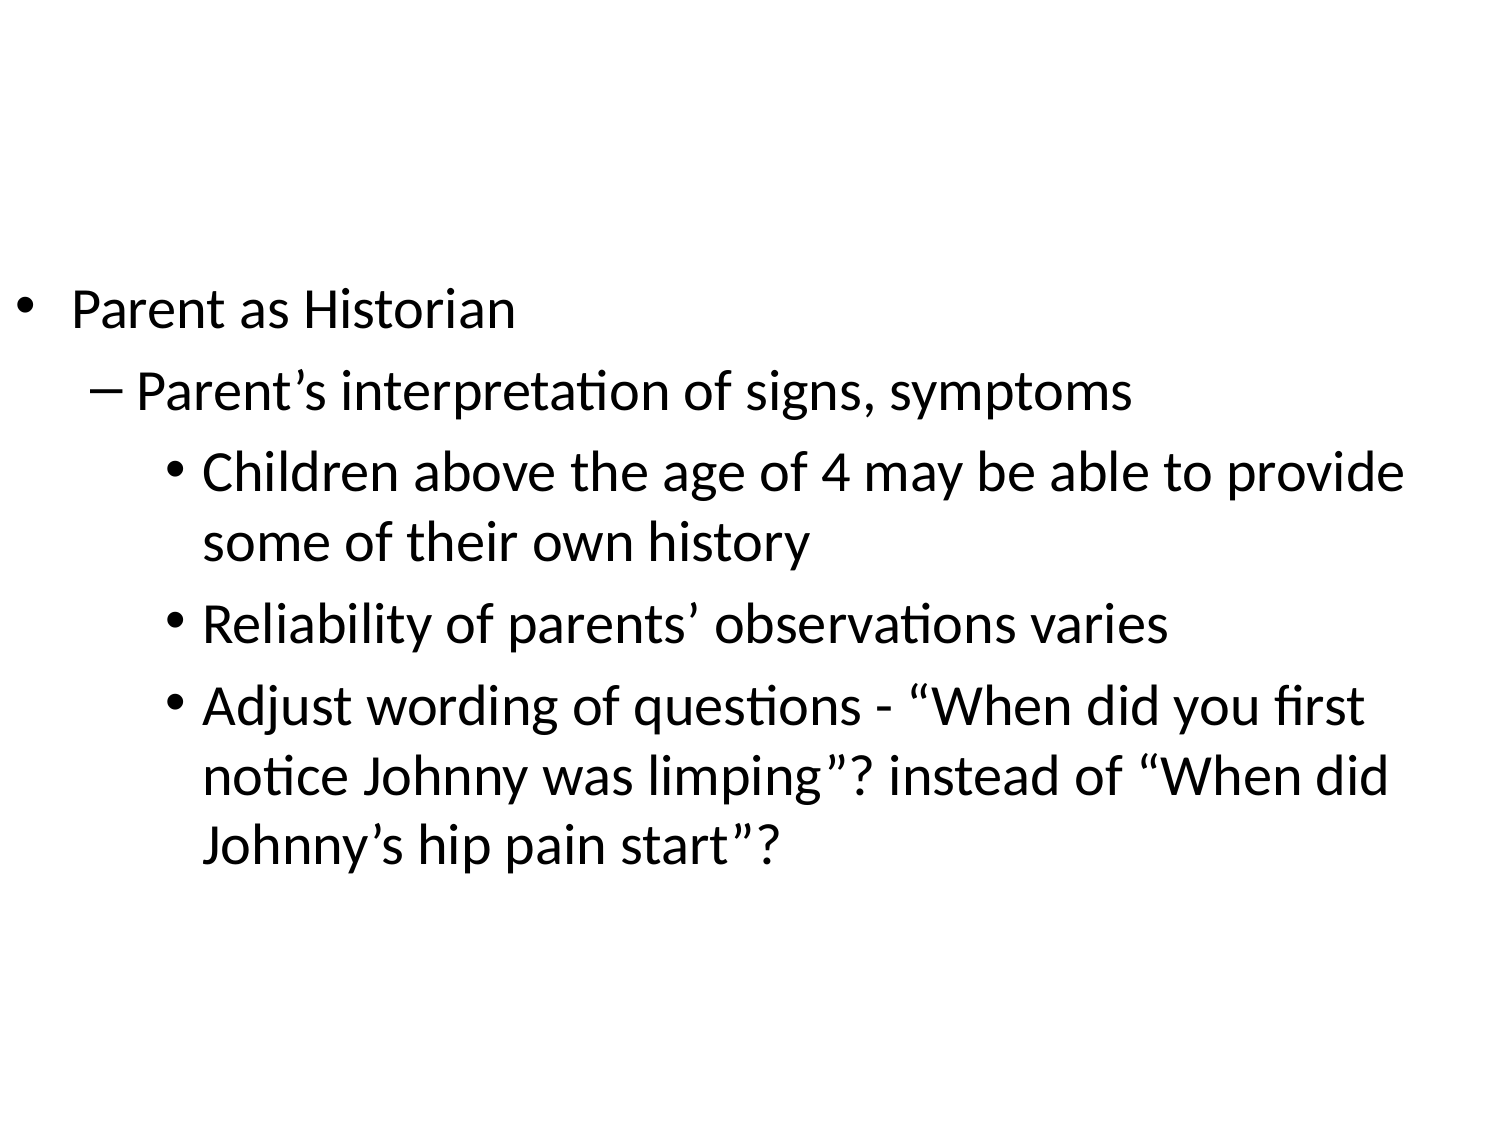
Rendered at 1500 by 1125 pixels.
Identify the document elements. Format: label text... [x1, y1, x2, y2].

list Parent as Historian Parent’s interpretation of signs, symptoms Children above the age of 4 may be able to provide some of their own history Reliability of parents’ observations varies Adjust wording of questions - “When did you first notice Johnny was limping”? instead of “When did Johnny’s hip pain start”? [0, 262, 1425, 1125]
